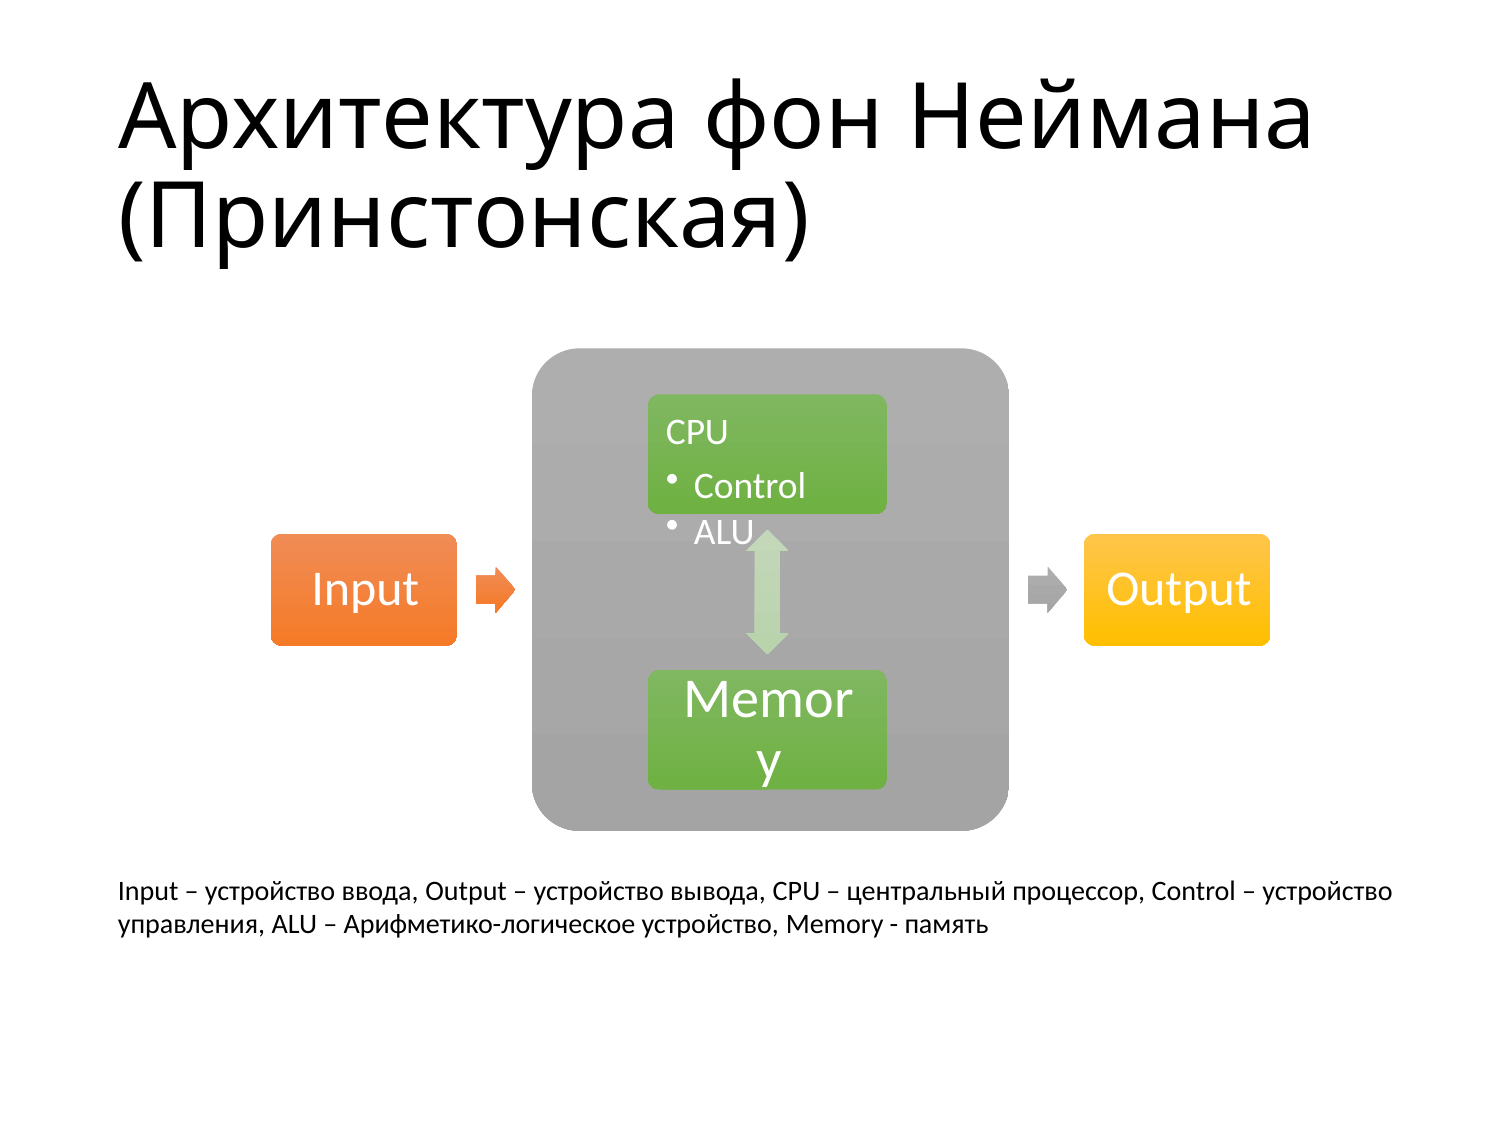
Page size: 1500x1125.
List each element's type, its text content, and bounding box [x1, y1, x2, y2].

text_box Input – устройство ввода, Output – устройство вывода, CPU – центральный процессор, Control – устройство управления, ALU – Арифметико-логическое устройство, Memory - память [103, 864, 1444, 947]
title Архитектура фон Неймана (Принстонская) [103, 59, 1397, 278]
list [137, 394, 1397, 790]
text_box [270, 790, 1271, 862]
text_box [270, 317, 1271, 394]
